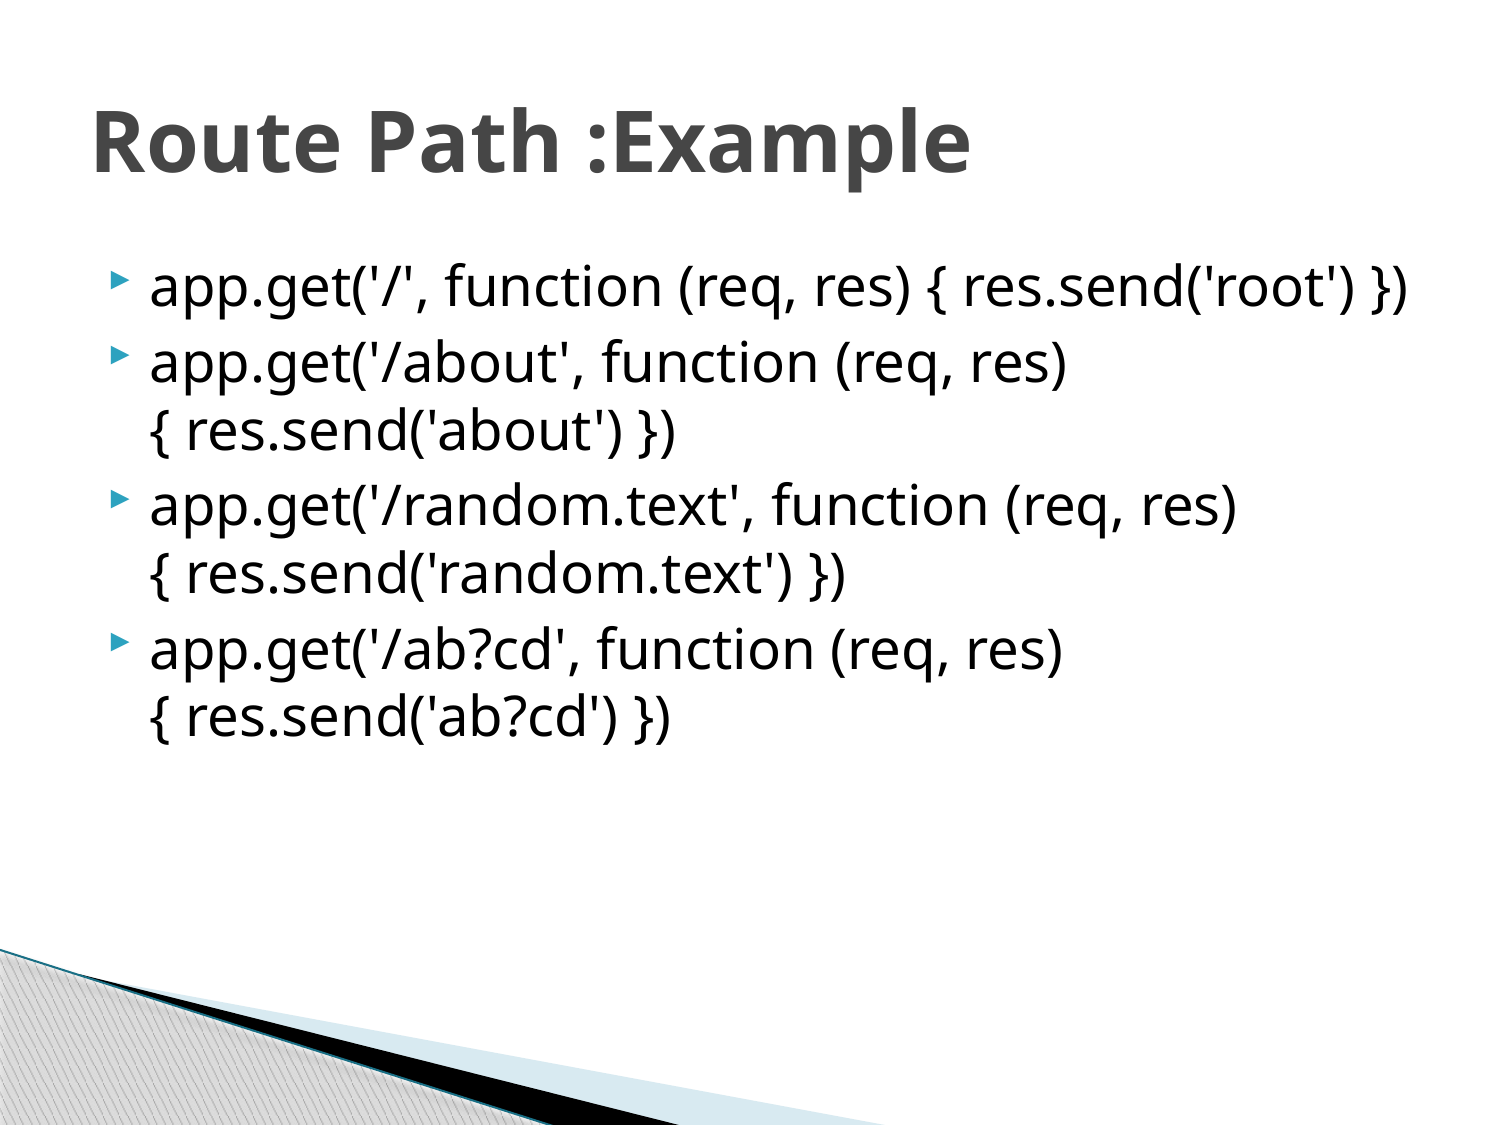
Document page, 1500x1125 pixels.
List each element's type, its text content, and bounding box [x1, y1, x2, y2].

title Route Path :Example [75, 45, 1425, 233]
list app.get('/', function (req, res) { res.send('root') }) app.get('/about', function (req, res) { res.send('about') }) app.get('/random.text', function (req, res) { res.send('random.text') }) app.get('/ab?cd', function (req, res) { res.send('ab?cd') }) [75, 243, 1425, 986]
